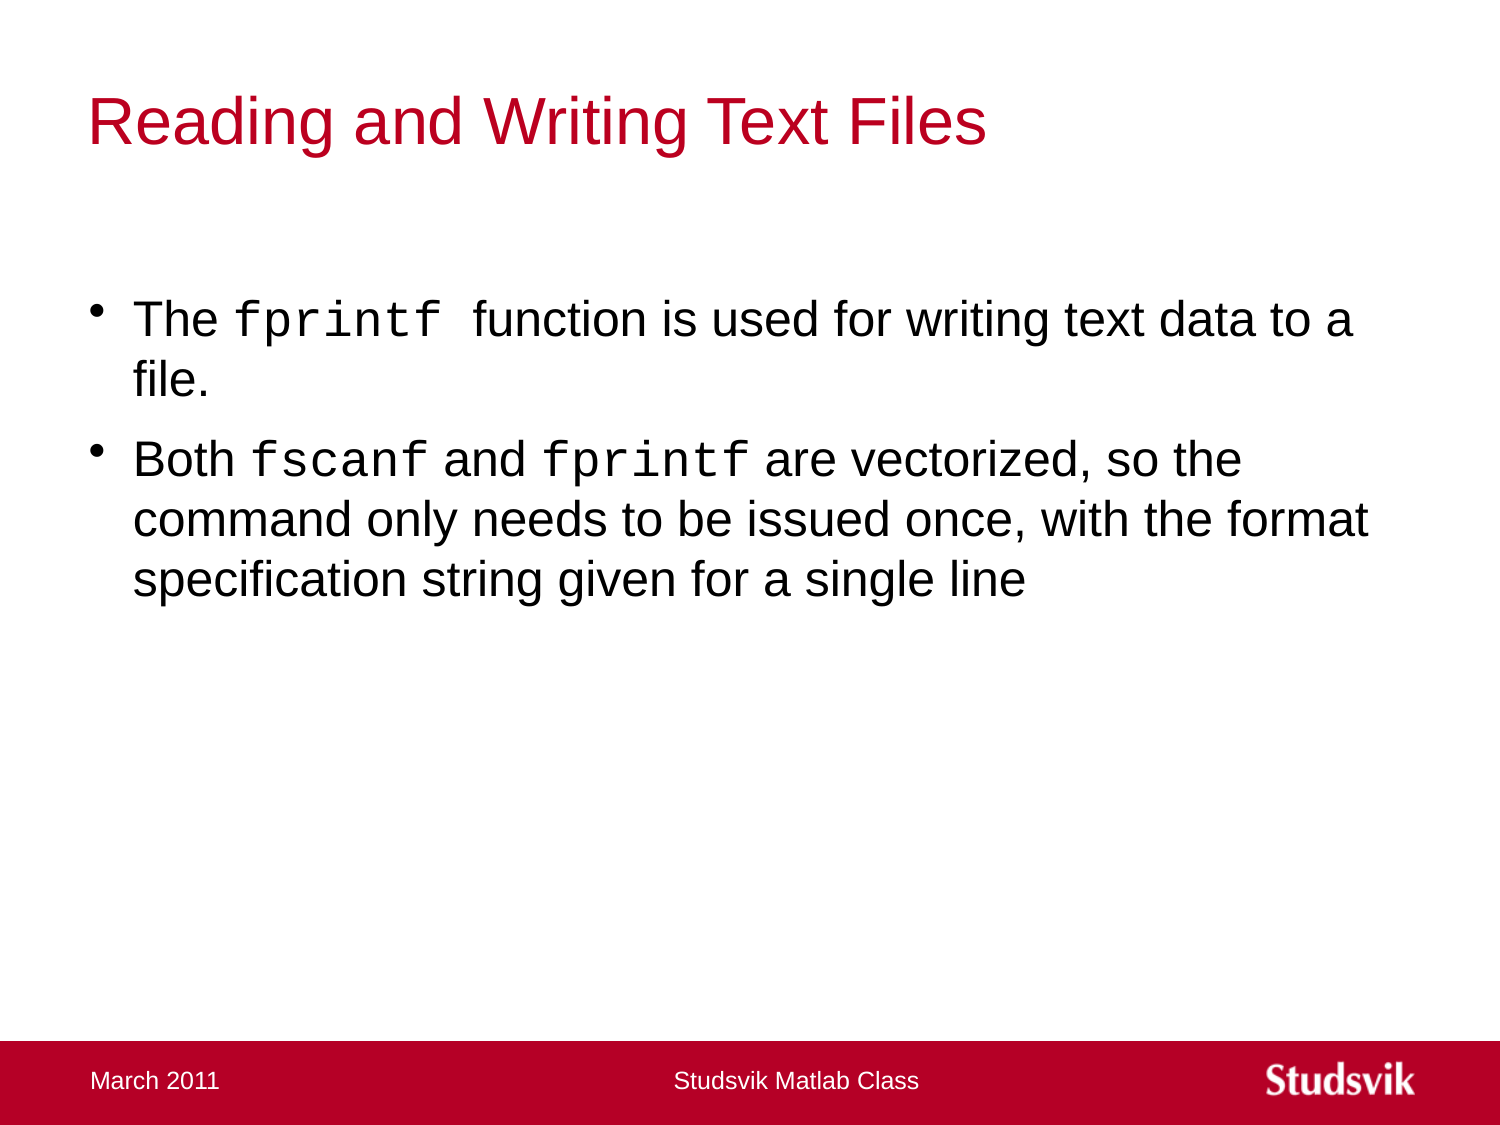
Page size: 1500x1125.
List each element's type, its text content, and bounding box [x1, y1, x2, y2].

picture [0, 1041, 1500, 1125]
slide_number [75, 1049, 465, 1110]
footer Studsvik Matlab Class [559, 1049, 1035, 1110]
title Reading and Writing Text Files [87, 78, 1412, 267]
list The fprintf function is used for writing text data to a file. Both fscanf and fprintf are vectorized, so the command only needs to be issued once, with the format specification string given for a single line [88, 286, 1412, 1003]
